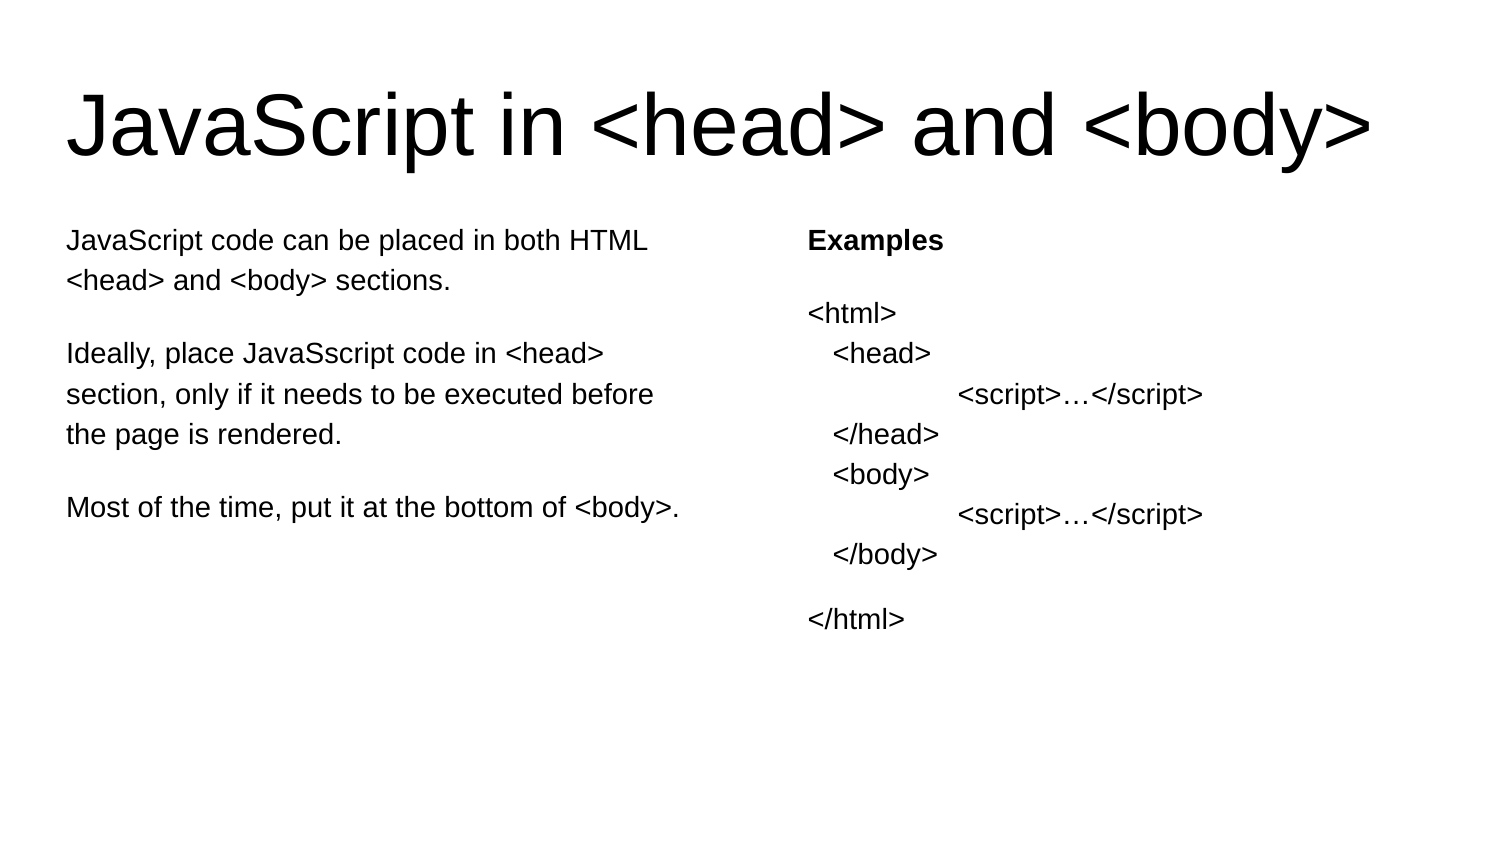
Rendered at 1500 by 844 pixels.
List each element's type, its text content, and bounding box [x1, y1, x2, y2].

text_box JavaScript code can be placed in both HTML <head> and <body> sections. Ideally, place JavaSscript code in <head> section, only if it needs to be executed before the page is rendered. Most of the time, put it at the bottom of <body>. [51, 200, 708, 752]
text_box JavaScript in <head> and <body> [51, 51, 1449, 189]
text_box Examples <html> <head> <script>…</script> </head> <body> <script>…</script> </body> </html> [792, 200, 1449, 752]
